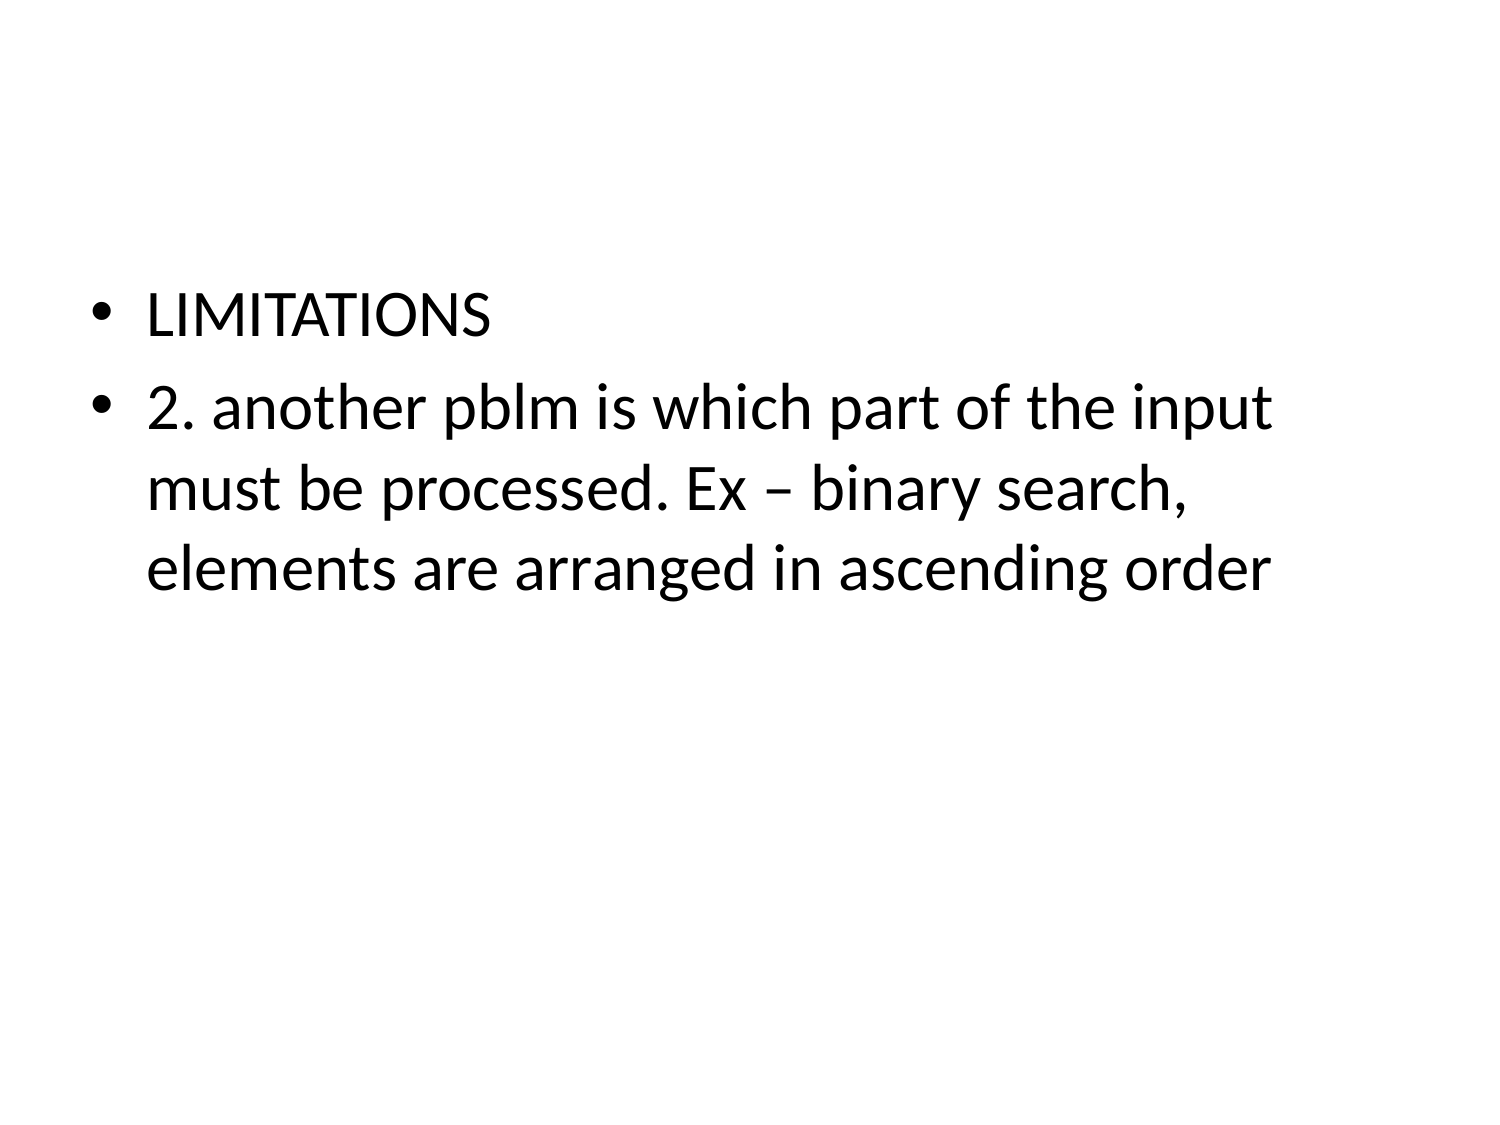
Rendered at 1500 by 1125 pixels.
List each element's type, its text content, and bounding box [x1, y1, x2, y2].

list LIMITATIONS 2. another pblm is which part of the input must be processed. Ex – binary search, elements are arranged in ascending order [75, 262, 1425, 1005]
